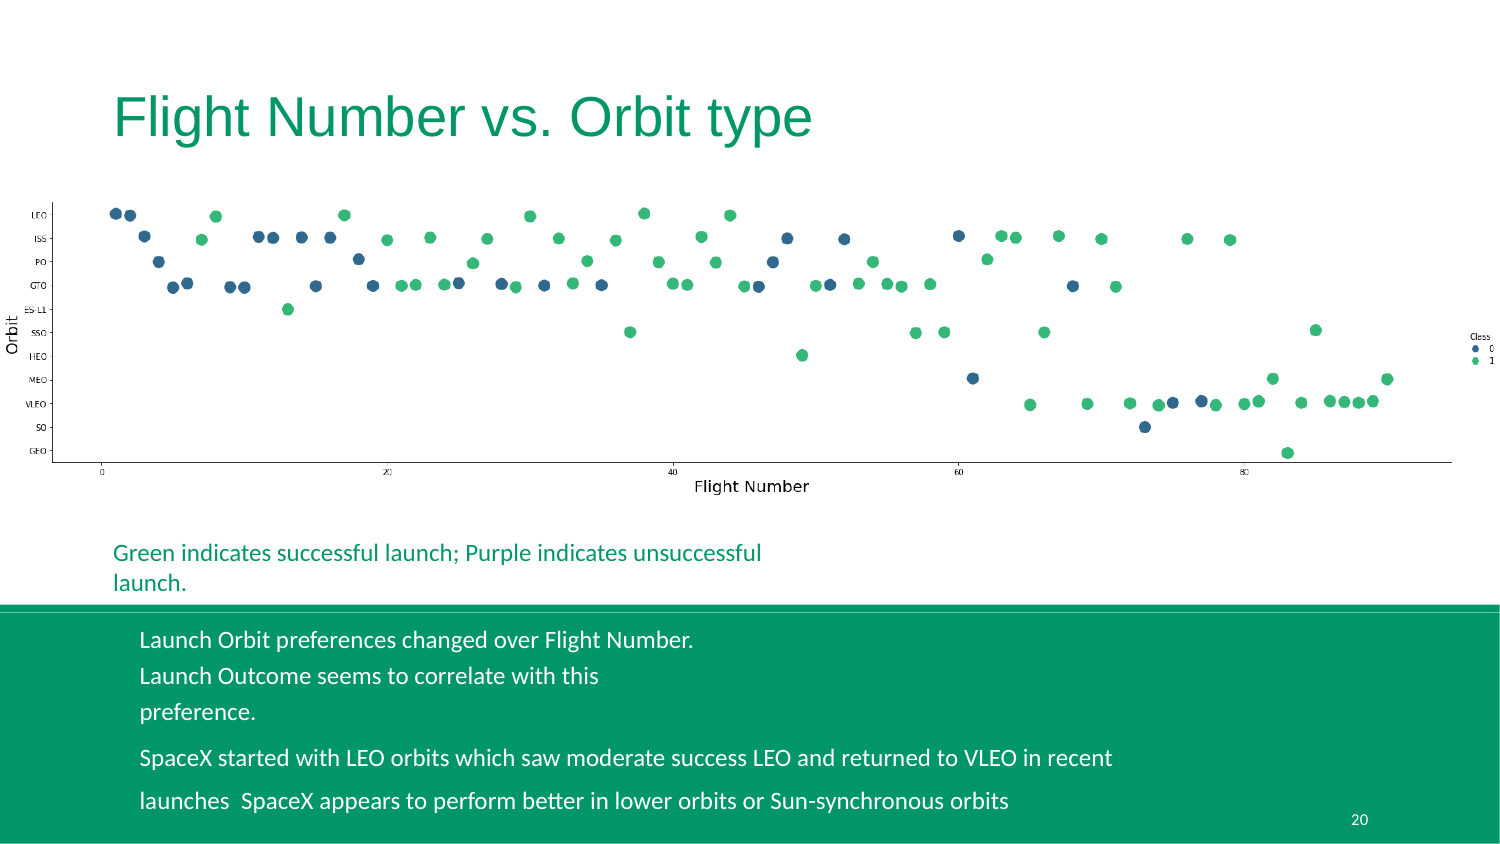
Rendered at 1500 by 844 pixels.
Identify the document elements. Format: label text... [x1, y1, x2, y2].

title Flight Number vs. Orbit type [111, 79, 1009, 202]
text_box Green indicates successful launch; Purple indicates unsuccessful launch. [111, 534, 833, 597]
text_box [5, 202, 1494, 495]
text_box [0, 604, 1500, 844]
